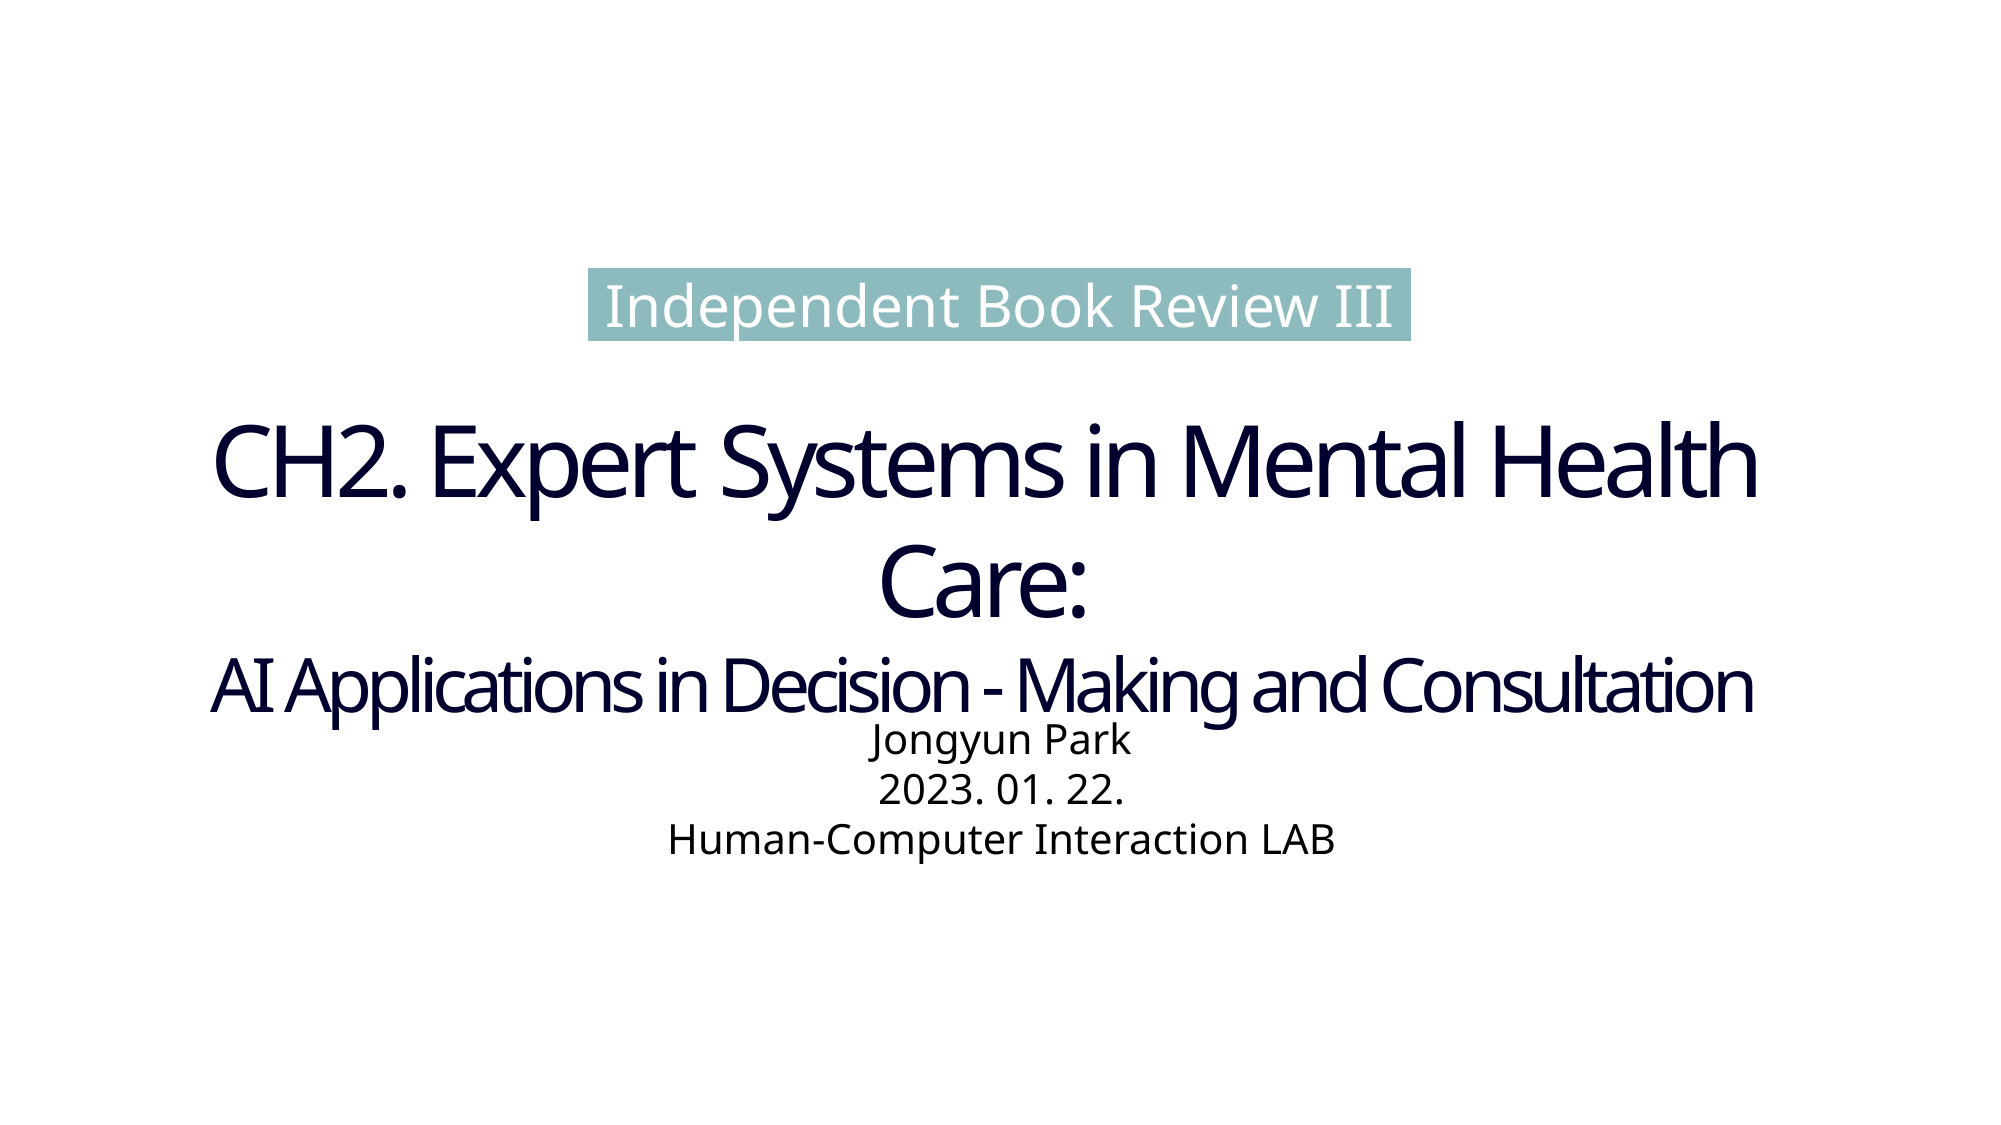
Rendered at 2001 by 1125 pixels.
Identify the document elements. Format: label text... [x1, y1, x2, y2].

text_box Independent Book Review III [588, 268, 1411, 341]
text_box Jongyun Park 2023. 01. 22. Human-Computer Interaction LAB [652, 735, 1352, 871]
text_box CH2. Expert Systems in Mental Health Care: AI Applications in Decision - Making and Consultation [83, 390, 1886, 735]
